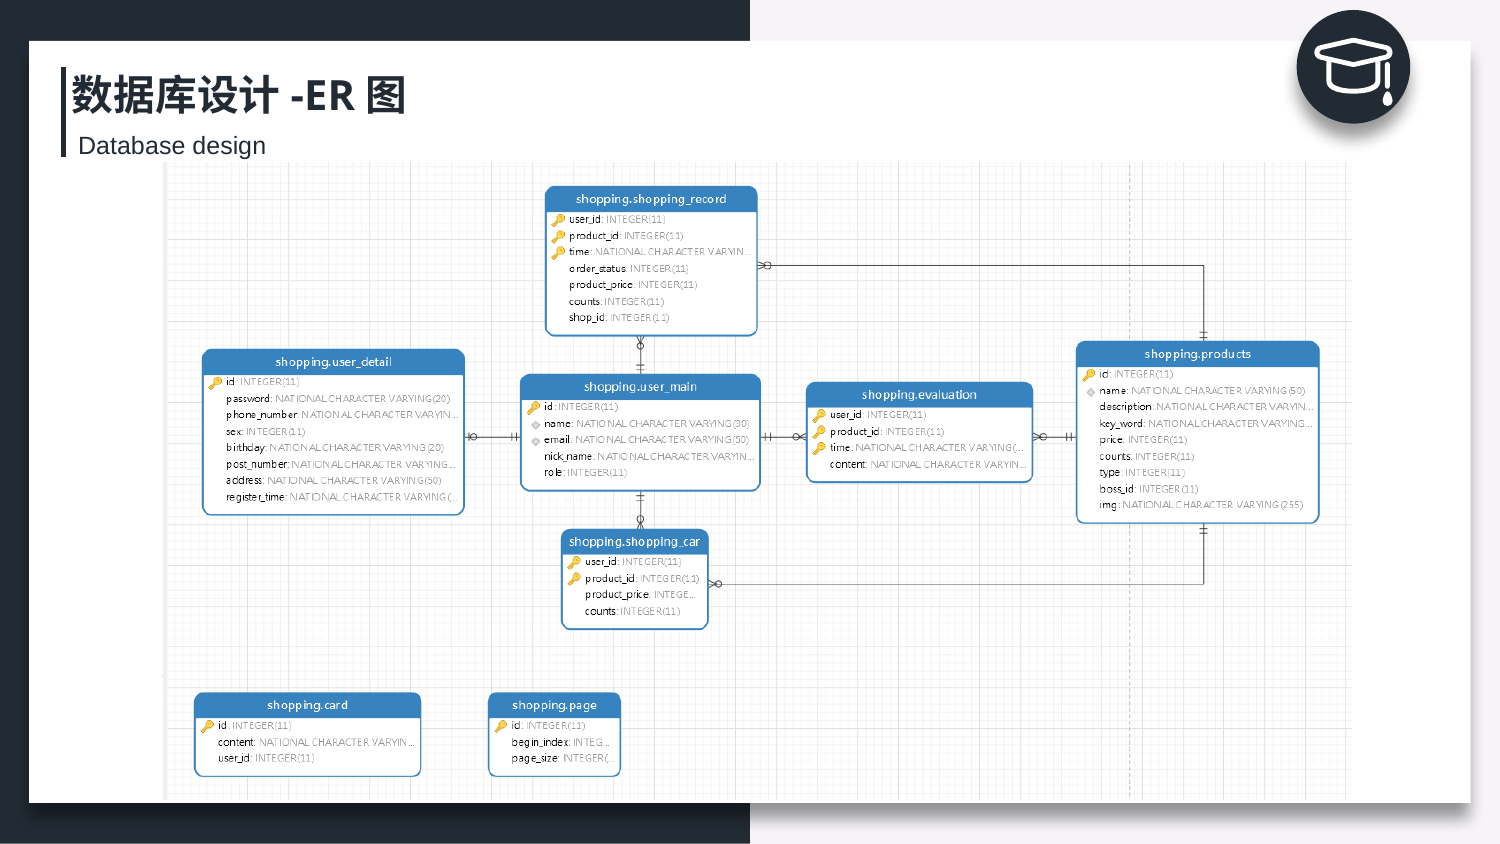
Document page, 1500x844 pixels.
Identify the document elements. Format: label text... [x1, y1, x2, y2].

text_box Database design [63, 121, 282, 167]
picture [161, 162, 1352, 800]
text_box 数据库设计-ER图 [57, 61, 422, 127]
